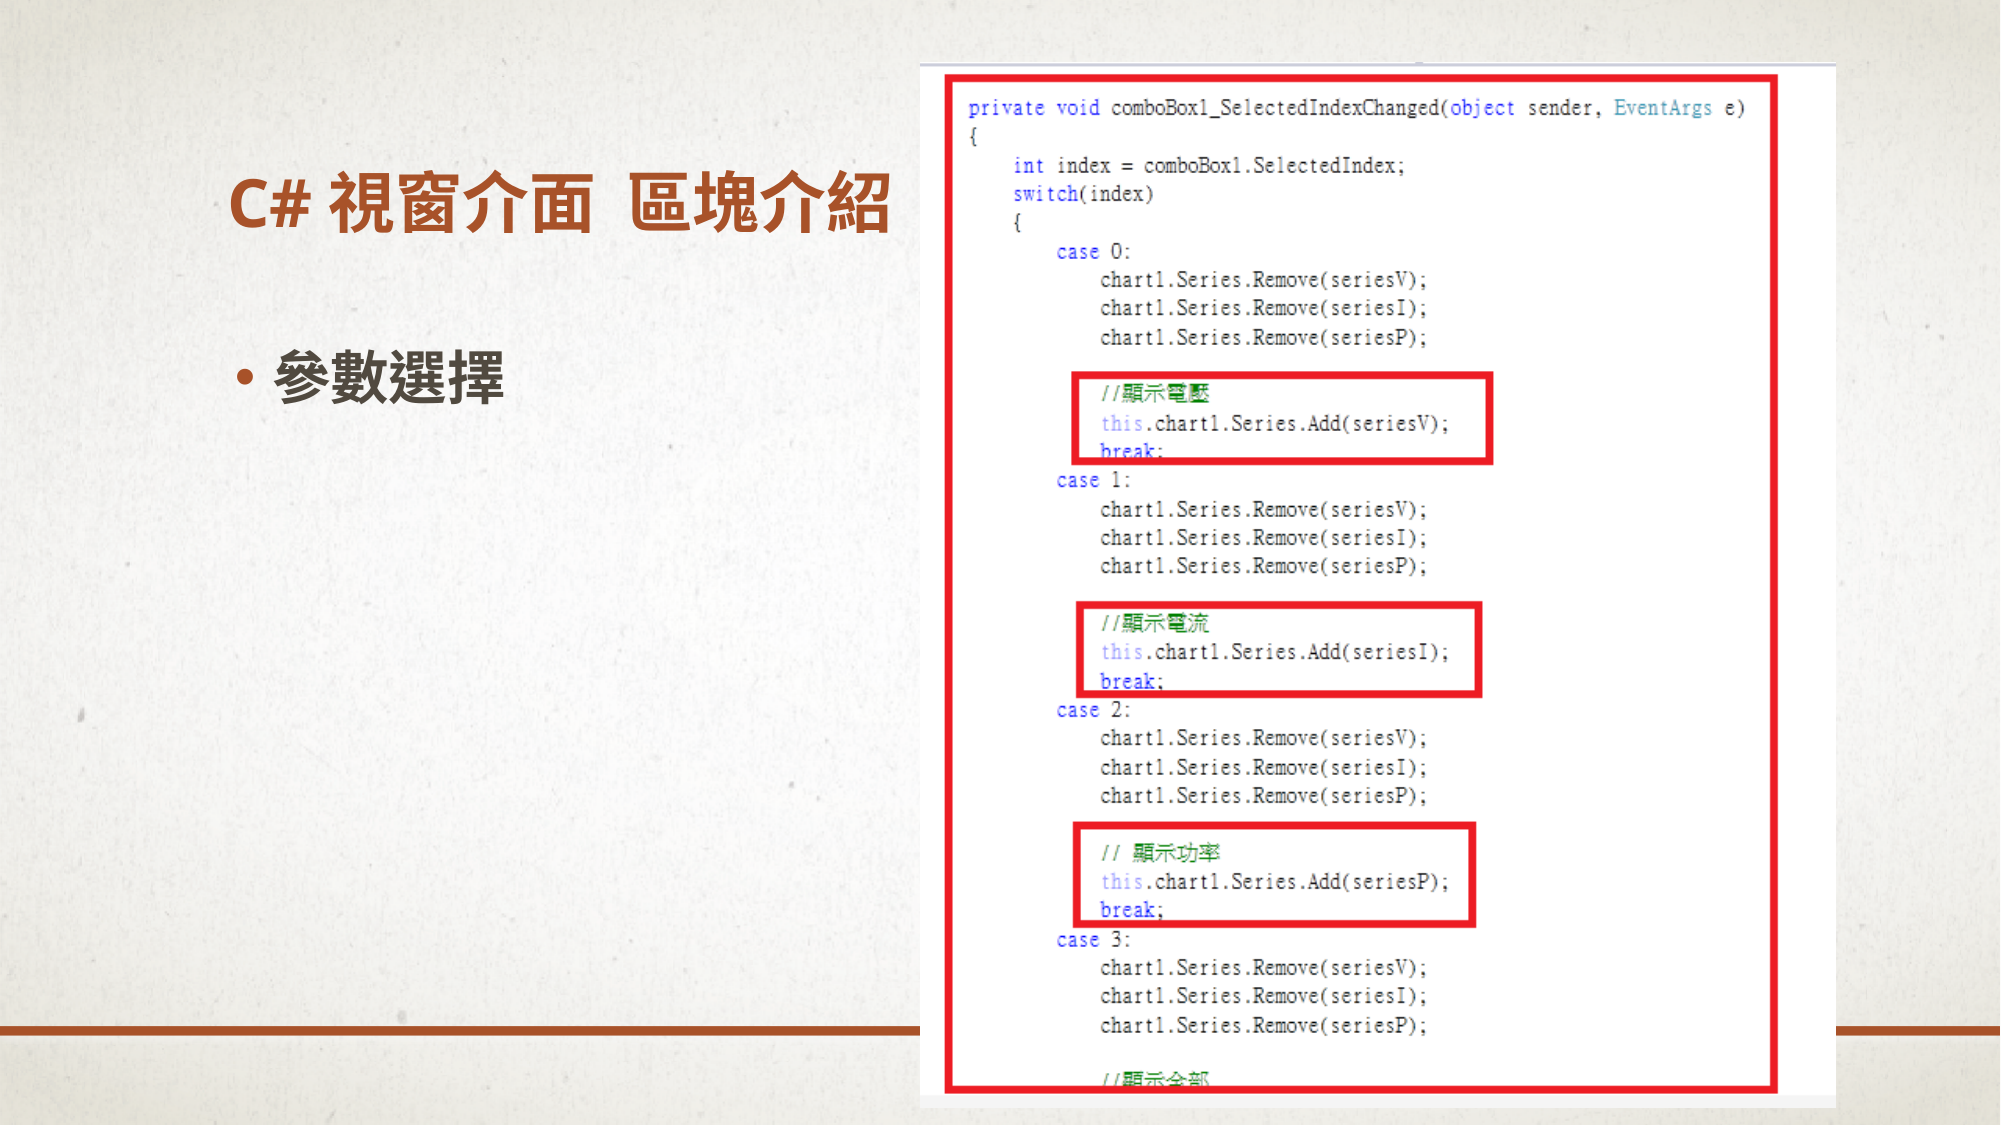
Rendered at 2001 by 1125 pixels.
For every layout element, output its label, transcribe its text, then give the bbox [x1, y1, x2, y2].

list 參數選擇 [212, 341, 920, 1017]
picture [0, 0, 2001, 1125]
title C#視窗介面 區塊介紹 [212, 62, 920, 250]
